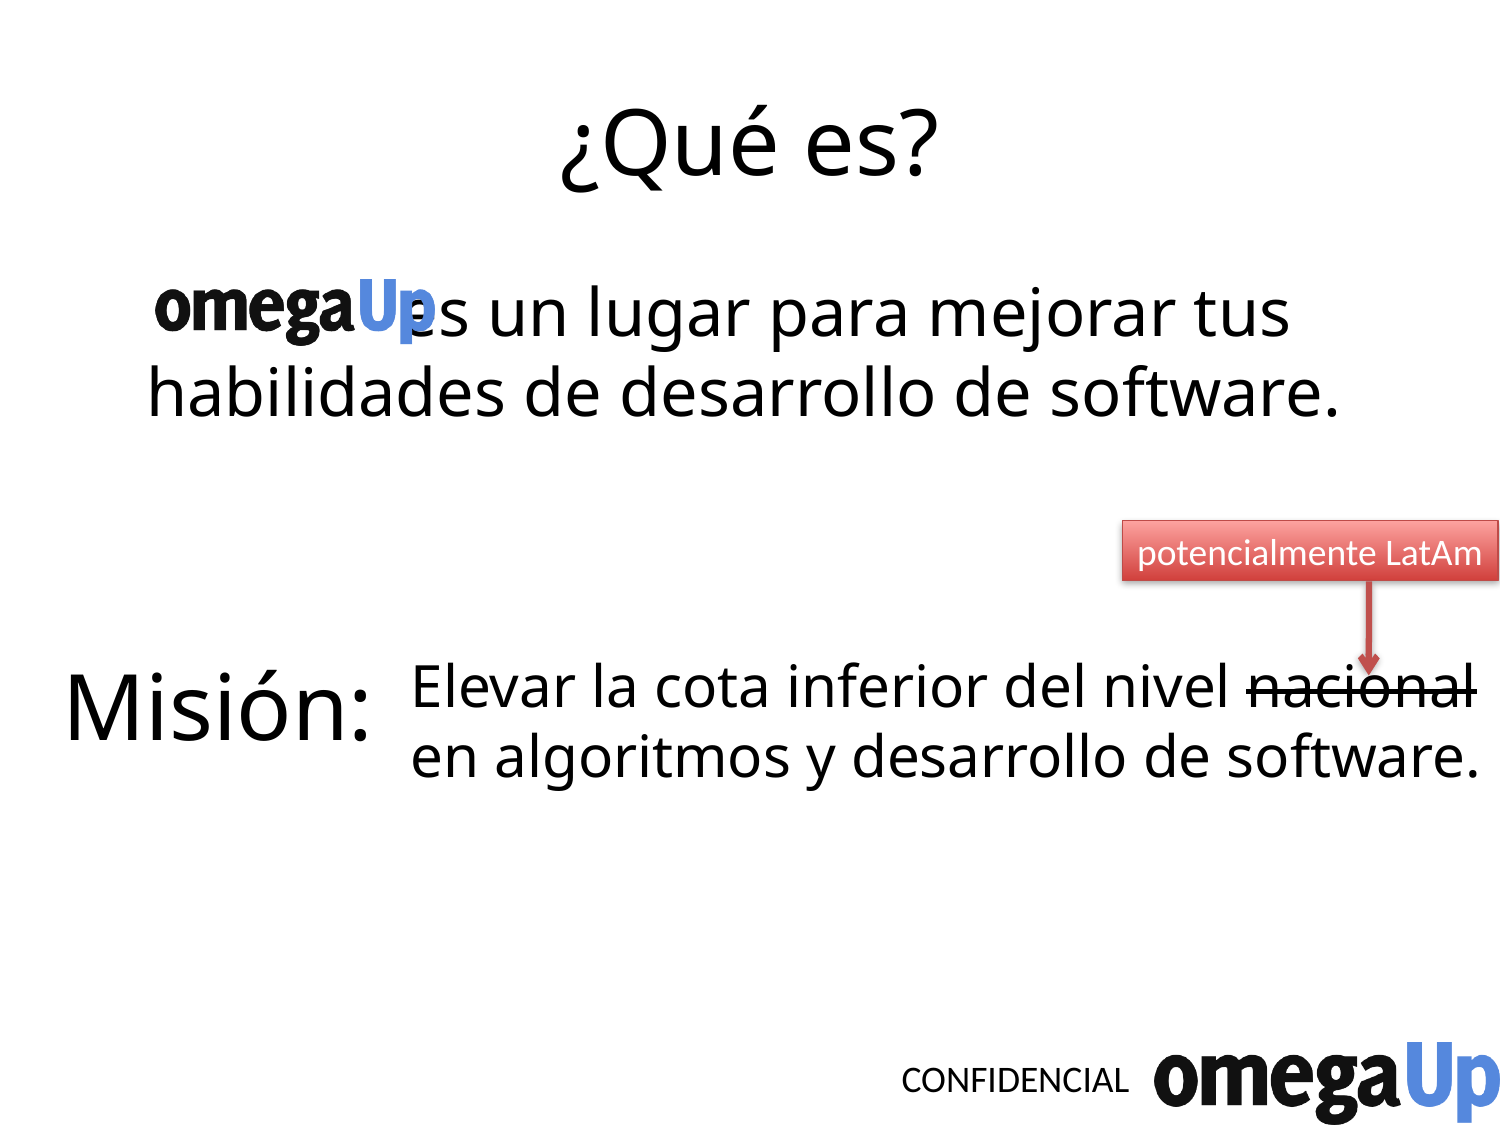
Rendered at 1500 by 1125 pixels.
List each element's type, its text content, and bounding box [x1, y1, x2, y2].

text_box potencialmente LatAm [1122, 520, 1499, 581]
picture [1154, 1042, 1500, 1125]
text_box Elevar la cota inferior del nivel nacional en algoritmos y desarrollo de software. [395, 641, 1500, 867]
text_box Misión: [40, 628, 396, 780]
picture [155, 279, 436, 347]
title ¿Qué es? [75, 45, 1425, 233]
list es un lugar para mejorar tus habilidades de desarrollo de software. [75, 262, 1425, 484]
